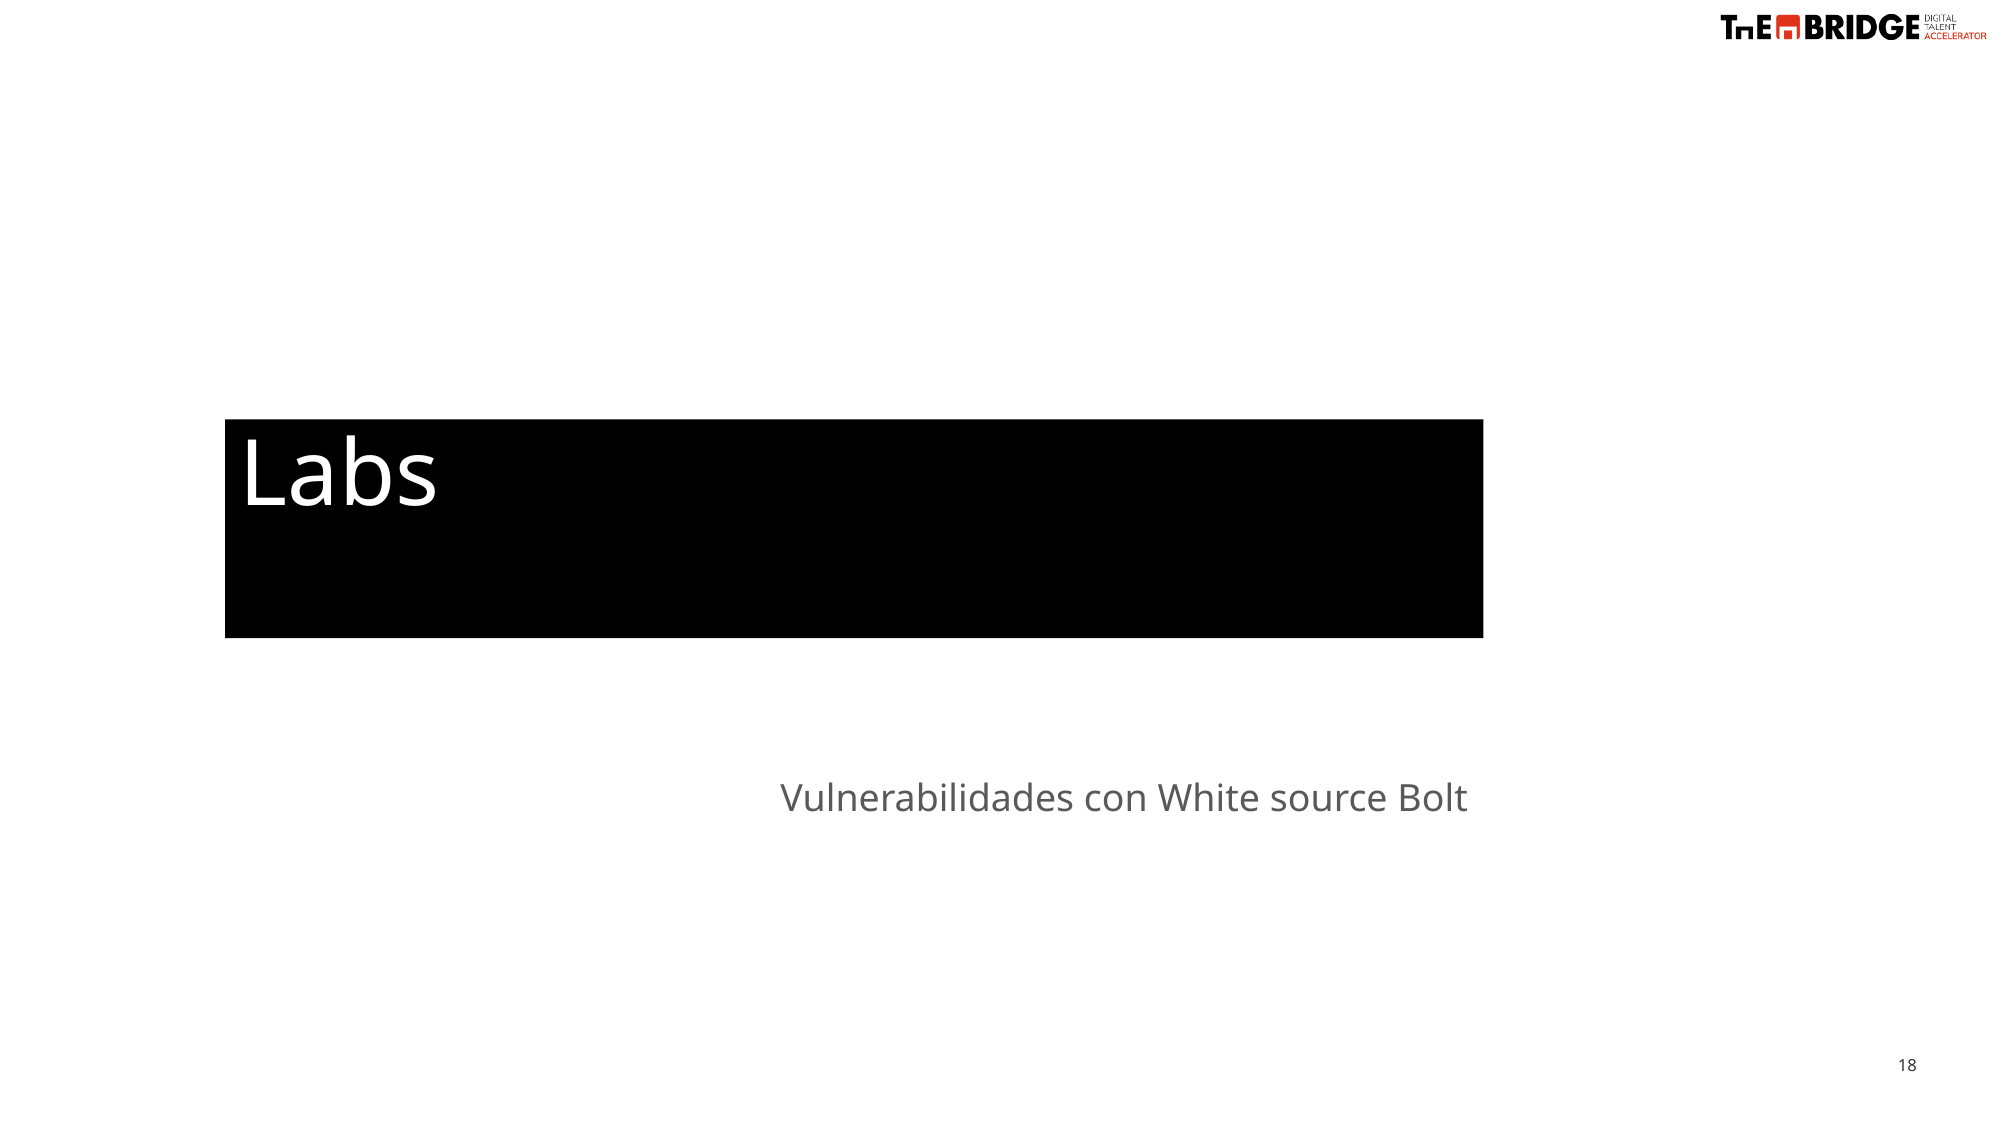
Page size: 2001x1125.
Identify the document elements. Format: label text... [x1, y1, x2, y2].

text_box [203, 392, 1526, 1031]
text_box Vulnerabilidades con White source Bolt [315, 556, 1484, 1057]
text_box Labs [225, 419, 1484, 639]
picture [1710, 0, 2000, 54]
